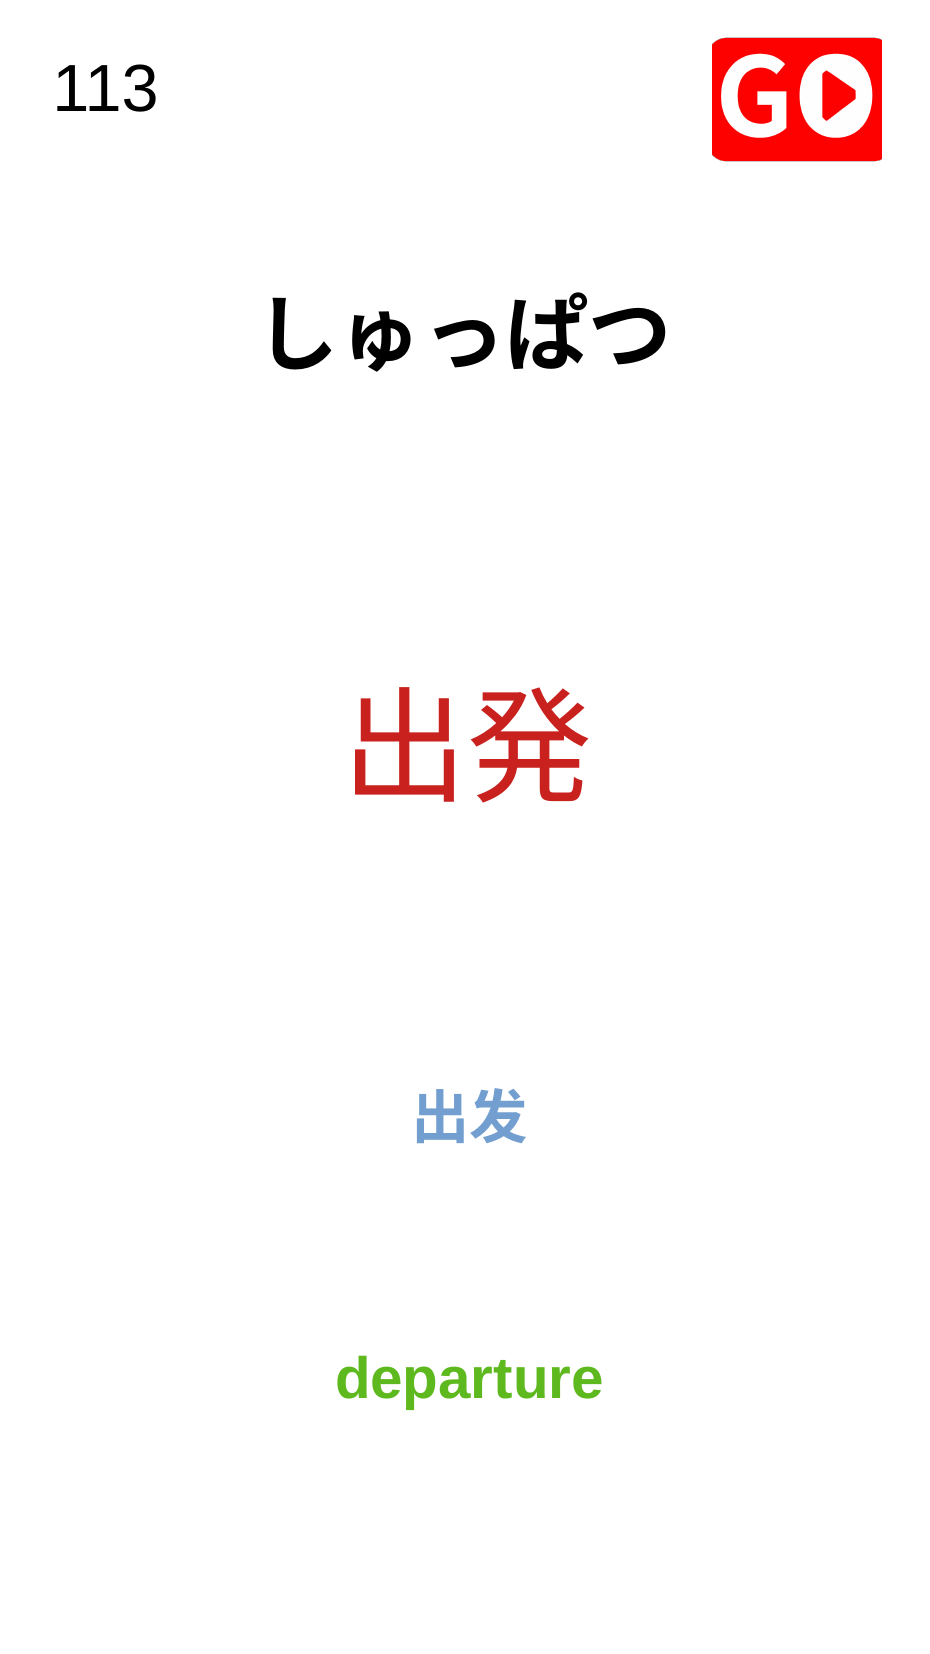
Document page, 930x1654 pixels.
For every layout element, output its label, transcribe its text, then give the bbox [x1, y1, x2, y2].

text_box 出発 [37, 668, 898, 816]
text_box departure [39, 1301, 900, 1450]
text_box 113 [37, 37, 710, 132]
text_box しゅっぱつ [33, 257, 894, 405]
picture [712, 37, 882, 162]
text_box 出发 [39, 1041, 900, 1189]
